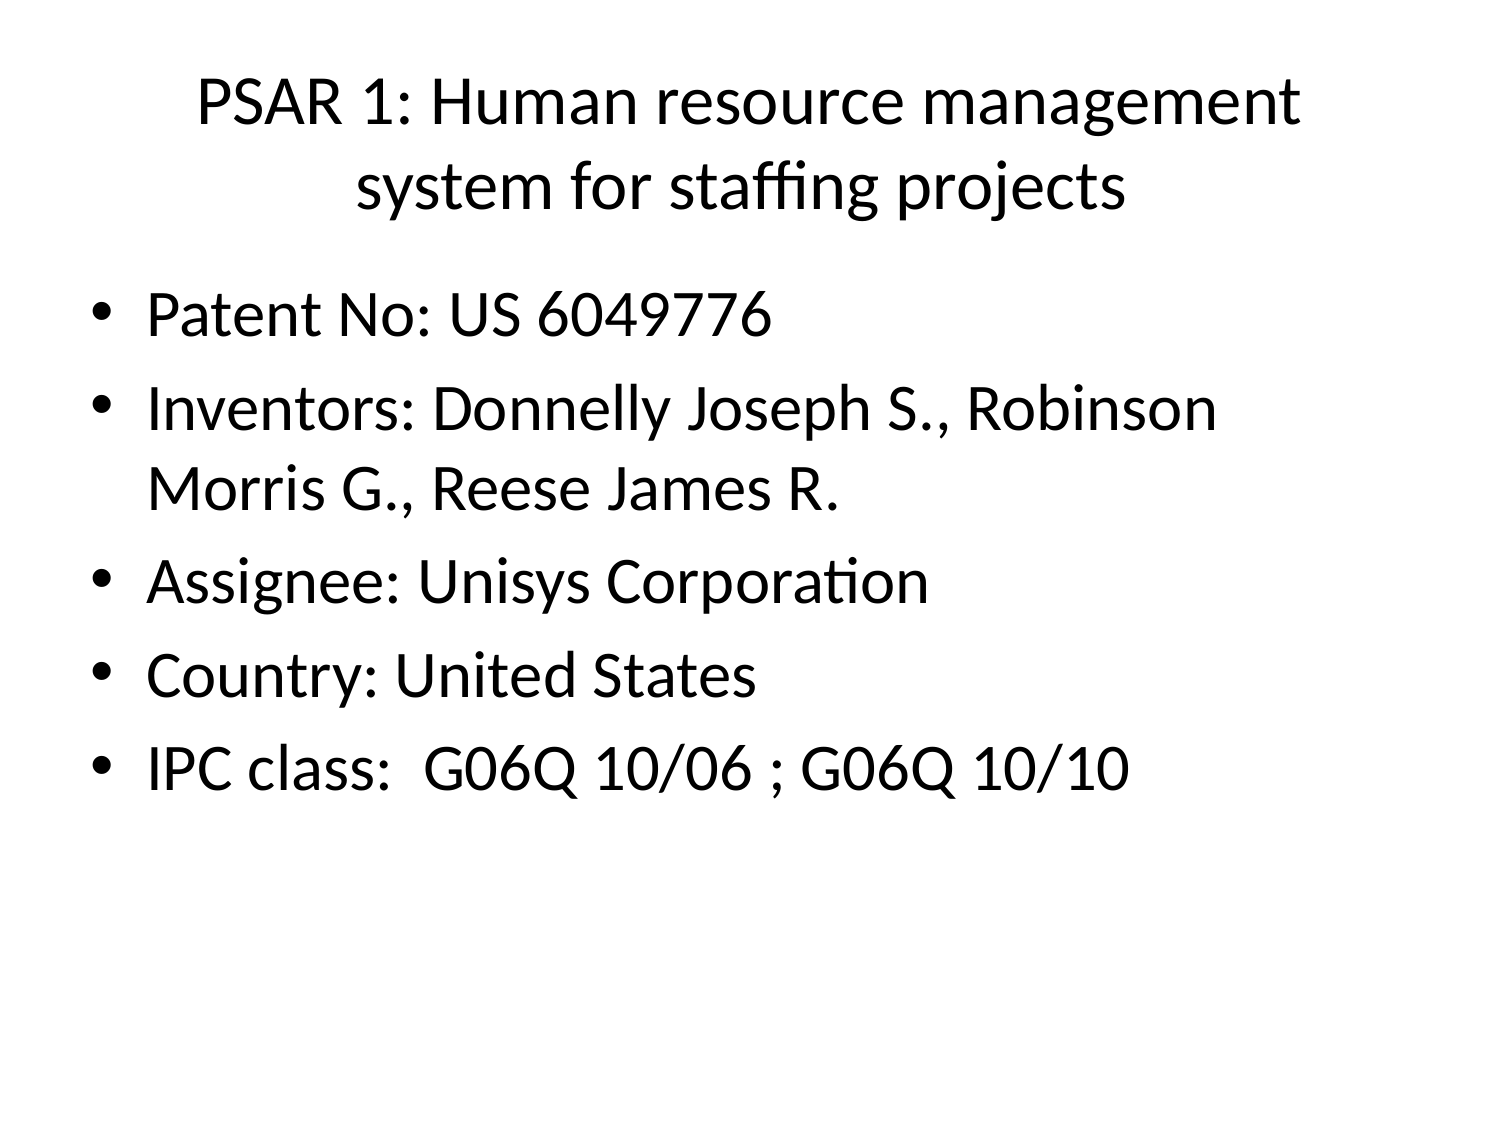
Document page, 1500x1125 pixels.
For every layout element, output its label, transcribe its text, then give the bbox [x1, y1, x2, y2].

list Patent No: US 6049776 Inventors: Donnelly Joseph S., Robinson Morris G., Reese James R. Assignee: Unisys Corporation Country: United States IPC class: G06Q 10/06 ; G06Q 10/10 [75, 262, 1425, 1005]
title PSAR 1: Human resource management system for staffing projects [75, 45, 1425, 233]
